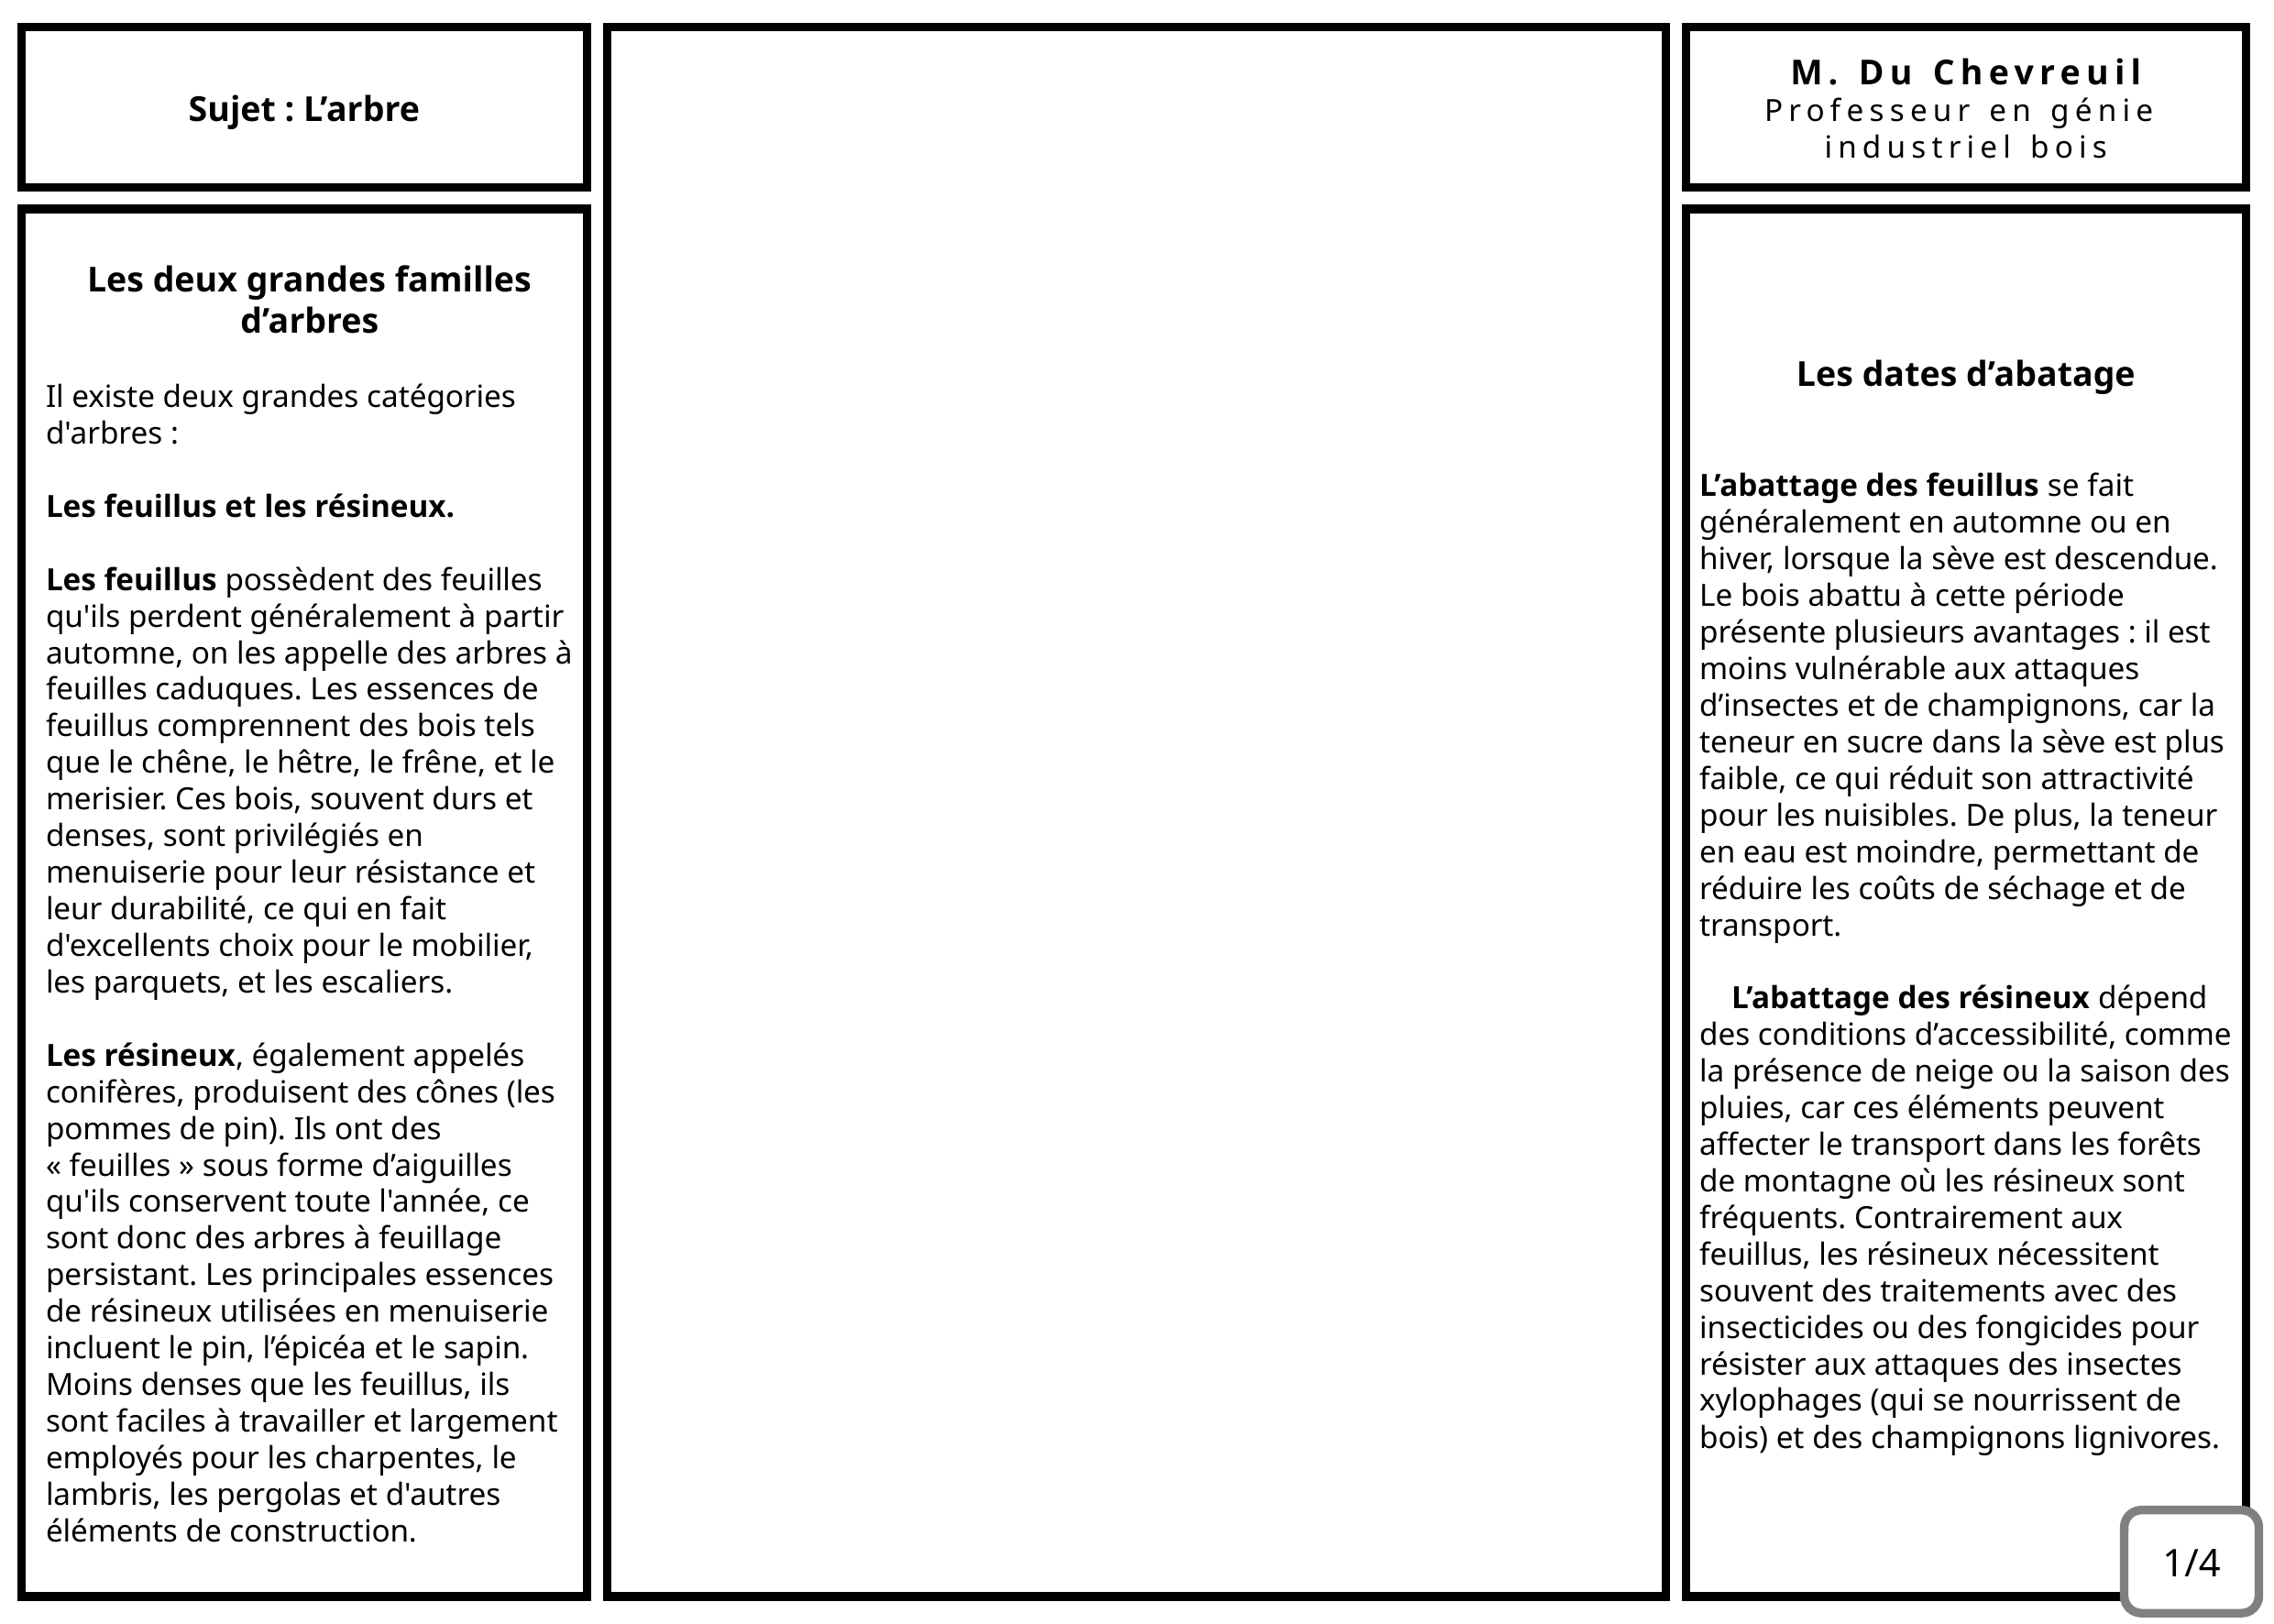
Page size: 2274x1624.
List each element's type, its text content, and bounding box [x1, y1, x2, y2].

text_box Les deux grandes familles d’arbres Il existe deux grandes catégories d'arbres : Les feuillus et les résineux. Les feuillus possèdent des feuilles qu'ils perdent généralement à partir automne, on les appelle des arbres à feuilles caduques. Les essences de feuillus comprennent des bois tels que le chêne, le hêtre, le frêne, et le merisier. Ces bois, souvent durs et denses, sont privilégiés en menuiserie pour leur résistance et leur durabilité, ce qui en fait d'excellents choix pour le mobilier, les parquets, et les escaliers. Les résineux, également appelés conifères, produisent des cônes (les pommes de pin). Ils ont des « feuilles » sous forme d’aiguilles qu'ils conservent toute l'année, ce sont donc des arbres à feuillage persistant. Les principales essences de résineux utilisées en menuiserie incluent le pin, l’épicéa et le sapin. Moins denses que les feuillus, ils sont faciles à travailler et largement employés pour les charpentes, le lambris, les pergolas et d'autres éléments de construction. [20, 208, 588, 1597]
text_box Les dates d’abatage L’abattage des feuillus se fait généralement en automne ou en hiver, lorsque la sève est descendue. Le bois abattu à cette période présente plusieurs avantages : il est moins vulnérable aux attaques d’insectes et de champignons, car la teneur en sucre dans la sève est plus faible, ce qui réduit son attractivité pour les nuisibles. De plus, la teneur en eau est moindre, permettant de réduire les coûts de séchage et de transport. L’abattage des résineux dépend des conditions d’accessibilité, comme la présence de neige ou la saison des pluies, car ces éléments peuvent affecter le transport dans les forêts de montagne où les résineux sont fréquents. Contrairement aux feuillus, les résineux nécessitent souvent des traitements avec des insecticides ou des fongicides pour résister aux attaques des insectes xylophages (qui se nourrissent de bois) et des champignons lignivores. [1685, 208, 2247, 1597]
text_box M. Du Chevreuil Professeur en génie industriel bois [1685, 26, 2247, 188]
text_box Sujet : L’arbre [20, 26, 588, 188]
text_box [607, 26, 1666, 1597]
text_box 1/4 [2123, 1509, 2260, 1615]
